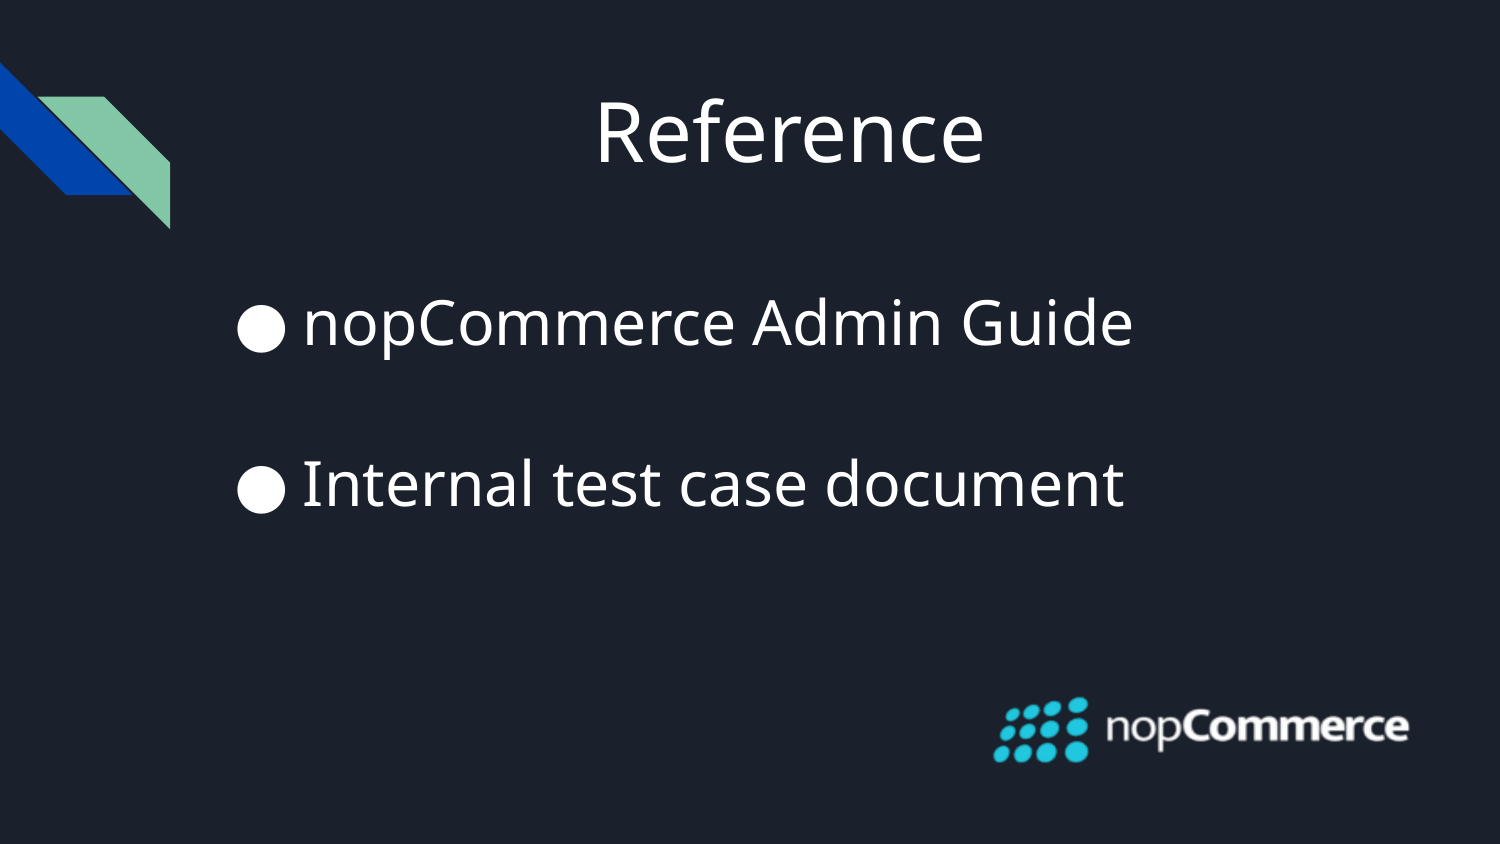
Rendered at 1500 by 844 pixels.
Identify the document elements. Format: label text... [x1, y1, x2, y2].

title Reference [212, 64, 1368, 215]
list nopCommerce Admin Guide Internal test case document [212, 257, 1368, 735]
picture [991, 690, 1413, 771]
